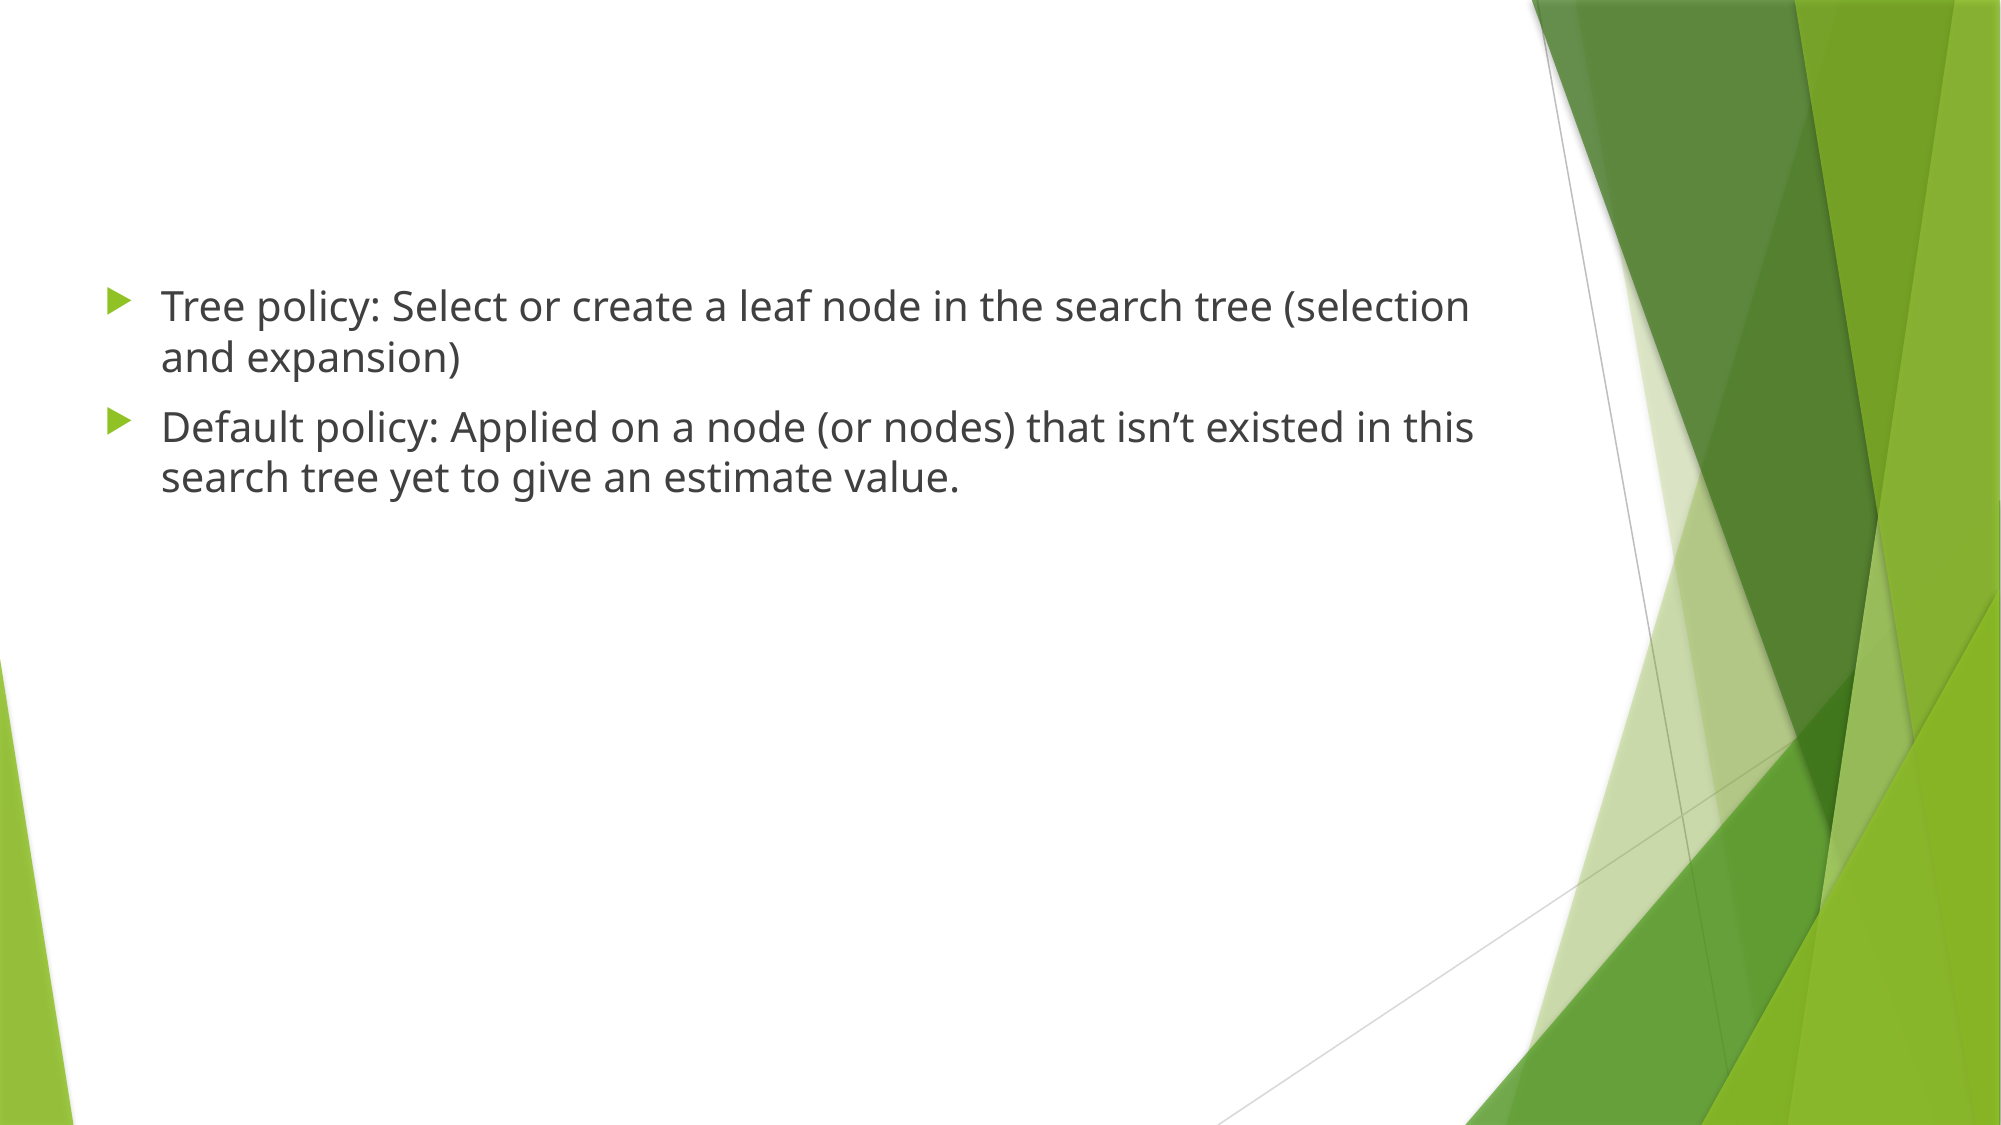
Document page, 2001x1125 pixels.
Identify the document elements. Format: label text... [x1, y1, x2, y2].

list Tree policy: Select or create a leaf node in the search tree (selection and expansion) Default policy: Applied on a node (or nodes) that isn’t existed in this search tree yet to give an estimate value. [89, 272, 1500, 910]
